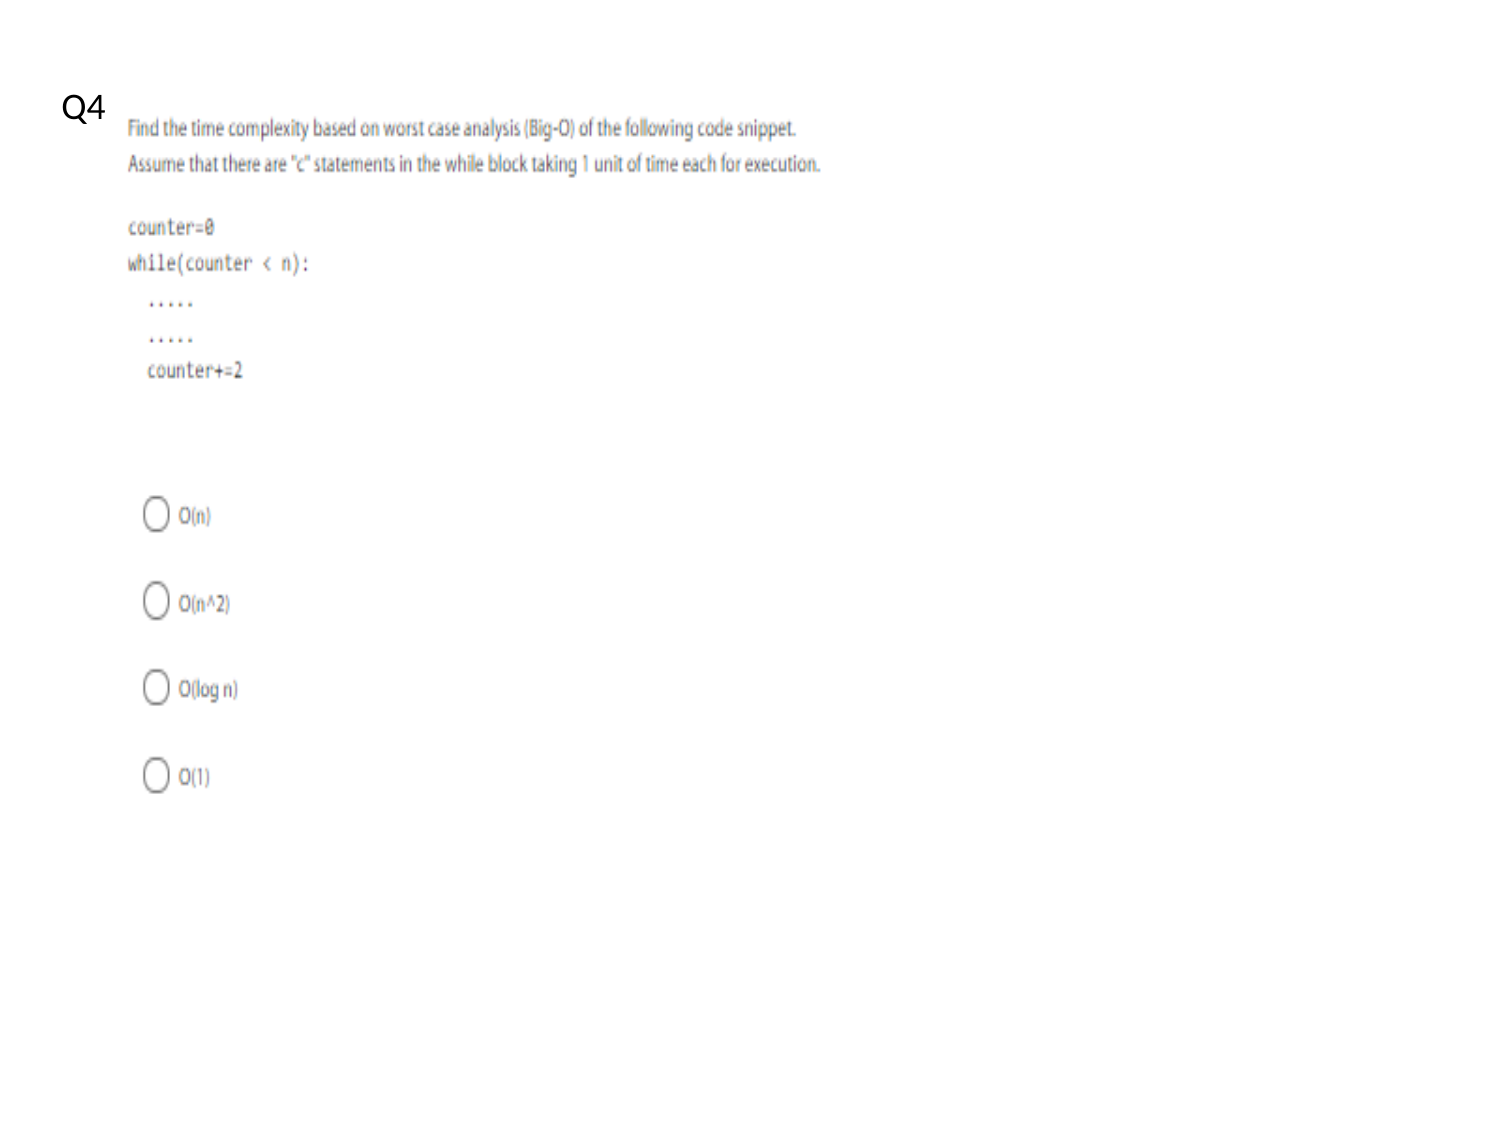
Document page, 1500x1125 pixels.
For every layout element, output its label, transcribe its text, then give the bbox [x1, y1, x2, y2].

picture [124, 112, 951, 838]
text_box Q4 [38, 74, 121, 135]
